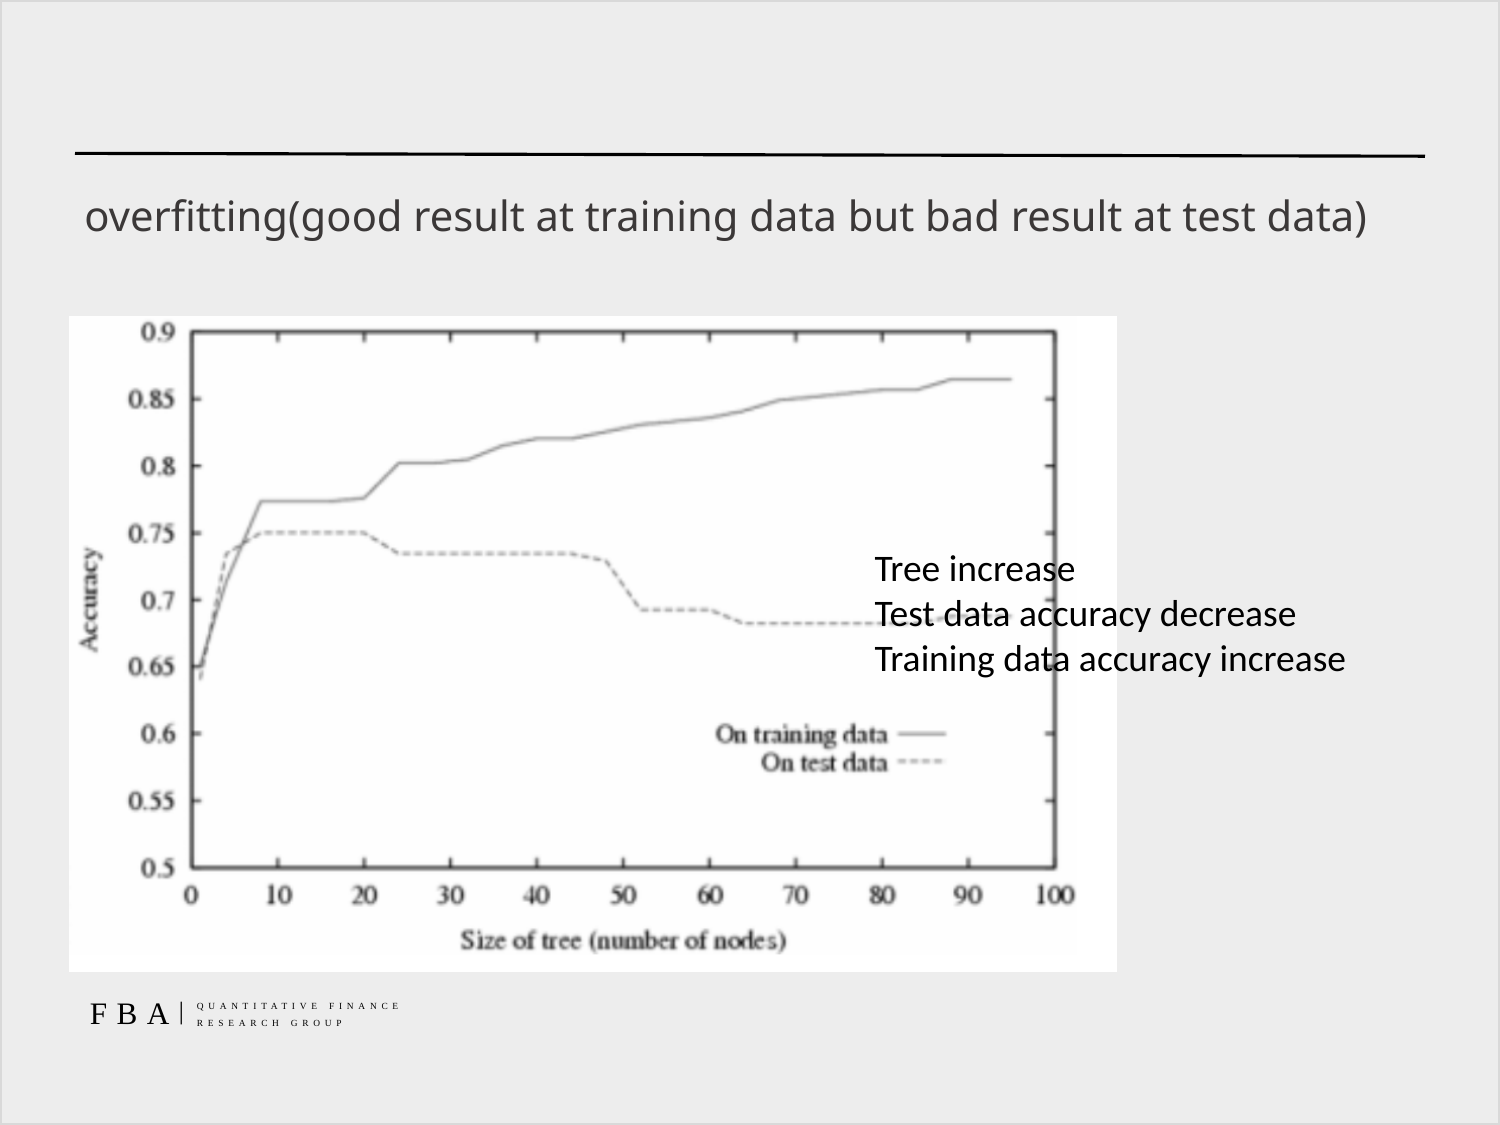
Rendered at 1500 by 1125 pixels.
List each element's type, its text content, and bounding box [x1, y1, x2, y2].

text_box Tree increase Test data accuracy decrease Training data accuracy increase [1117, 536, 1362, 687]
list overfitting(good result at training data but bad result at test data) [69, 187, 1397, 947]
picture [69, 316, 1117, 972]
